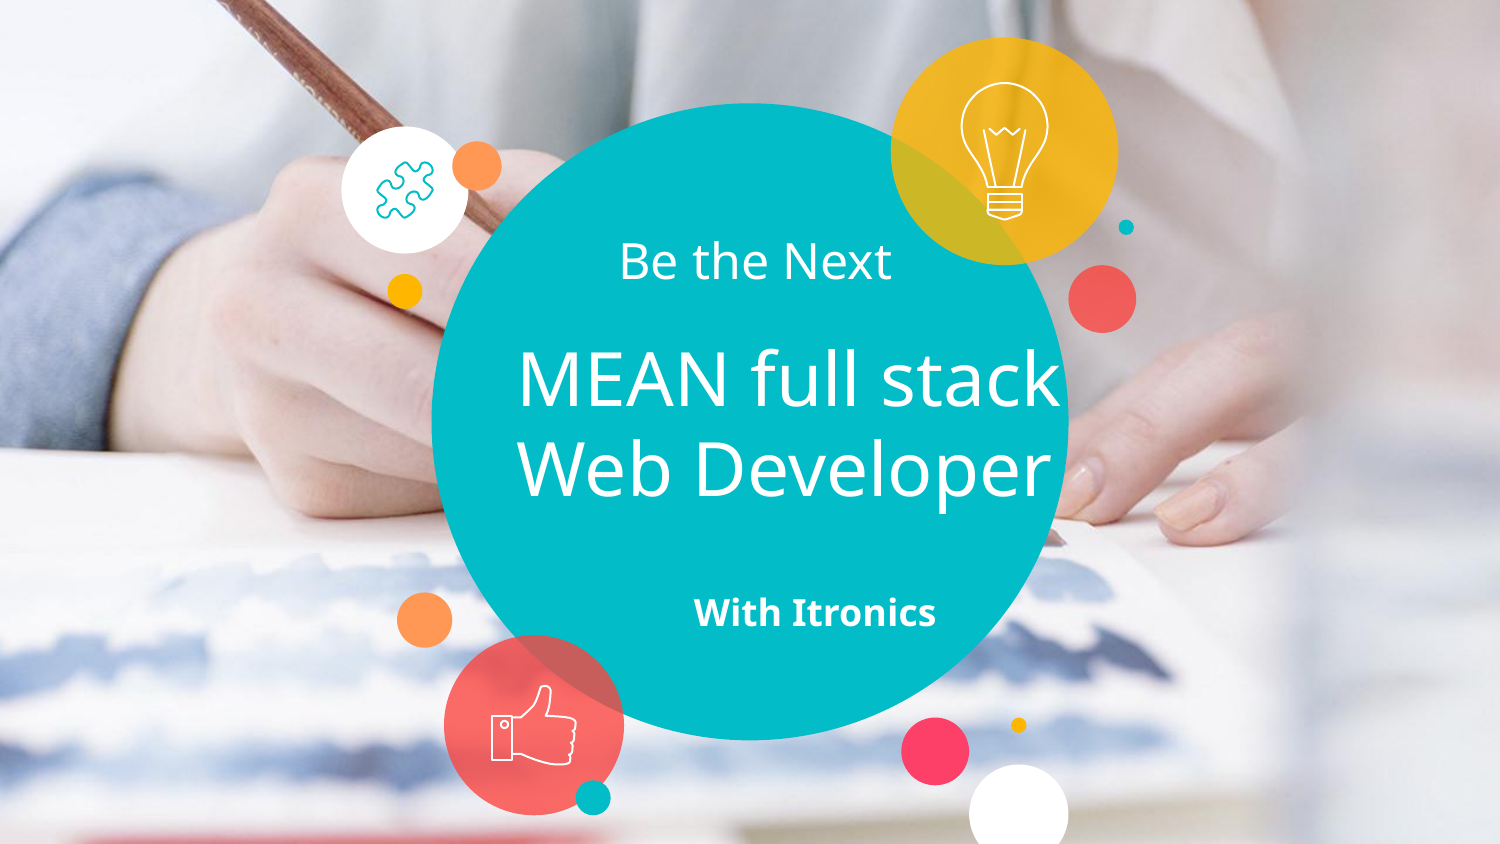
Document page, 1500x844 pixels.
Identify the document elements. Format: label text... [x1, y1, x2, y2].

text_box Be the Next [603, 214, 950, 268]
text_box With Itronics [605, 574, 952, 656]
title MEAN full stack Web Developer [501, 157, 1097, 686]
picture [0, 0, 1500, 844]
